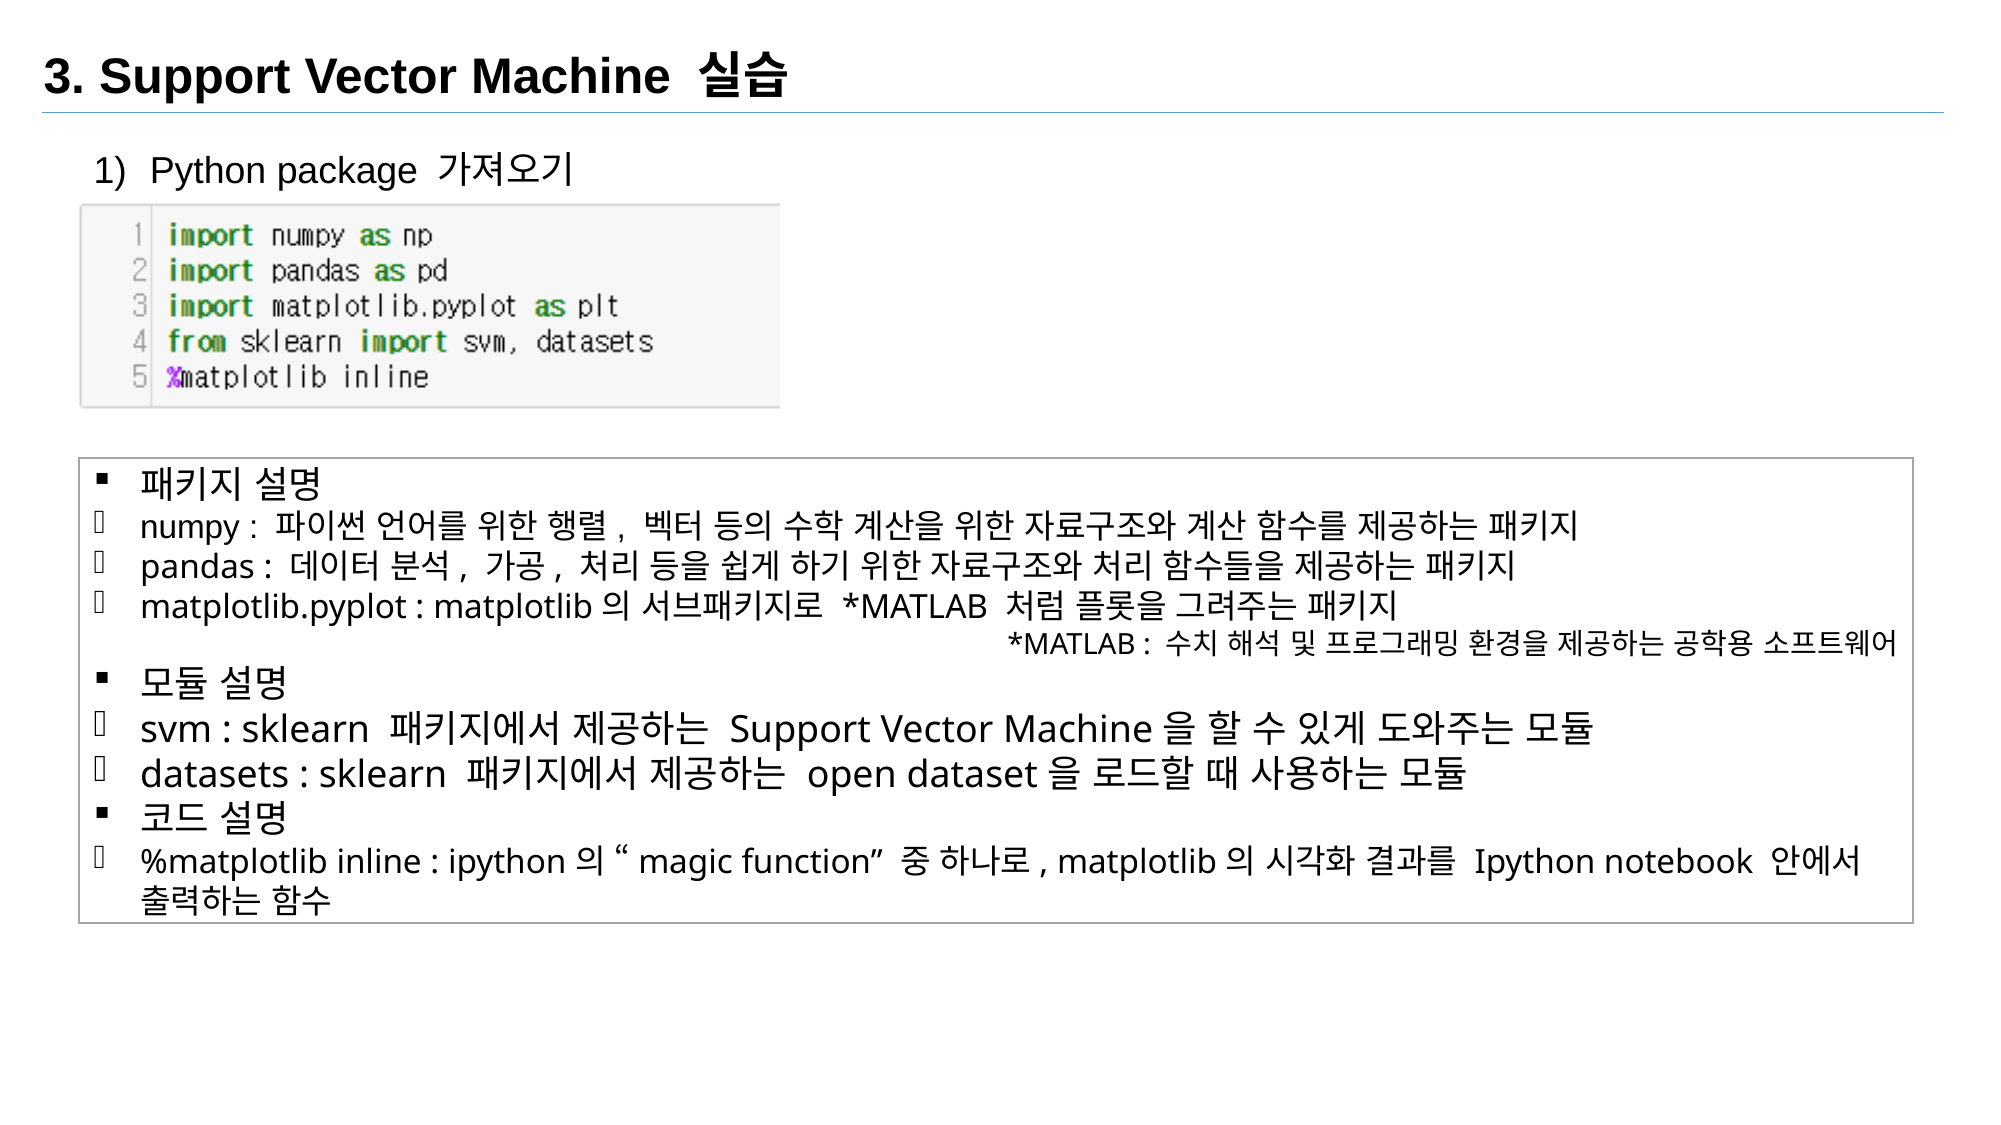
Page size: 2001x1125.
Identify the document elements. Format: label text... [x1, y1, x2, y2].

text_box 패키지 설명 numpy : 파이썬 언어를 위한 행렬, 벡터 등의 수학 계산을 위한 자료구조와 계산 함수를 제공하는 패키지 pandas : 데이터 분석, 가공, 처리 등을 쉽게 하기 위한 자료구조와 처리 함수들을 제공하는 패키지 matplotlib.pyplot : matplotlib의 서브패키지로 *MATLAB 처럼 플롯을 그려주는 패키지 *MATLAB : 수치 해석 및 프로그래밍 환경을 제공하는 공학용 소프트웨어 모듈 설명 svm : sklearn 패키지에서 제공하는 Support Vector Machine을 할 수 있게 도와주는 모듈 datasets : sklearn 패키지에서 제공하는 open dataset을 로드할 때 사용하는 모듈 코드 설명 %matplotlib inline : ipython의 “magic function” 중 하나로, matplotlib의 시각화 결과를 Ipython notebook 안에서 출력하는 함수 [78, 457, 1914, 924]
text_box Python package 가져오기 [78, 138, 1913, 198]
text_box 3. Support Vector Machine 실습 [28, 36, 1402, 112]
picture [78, 198, 780, 414]
